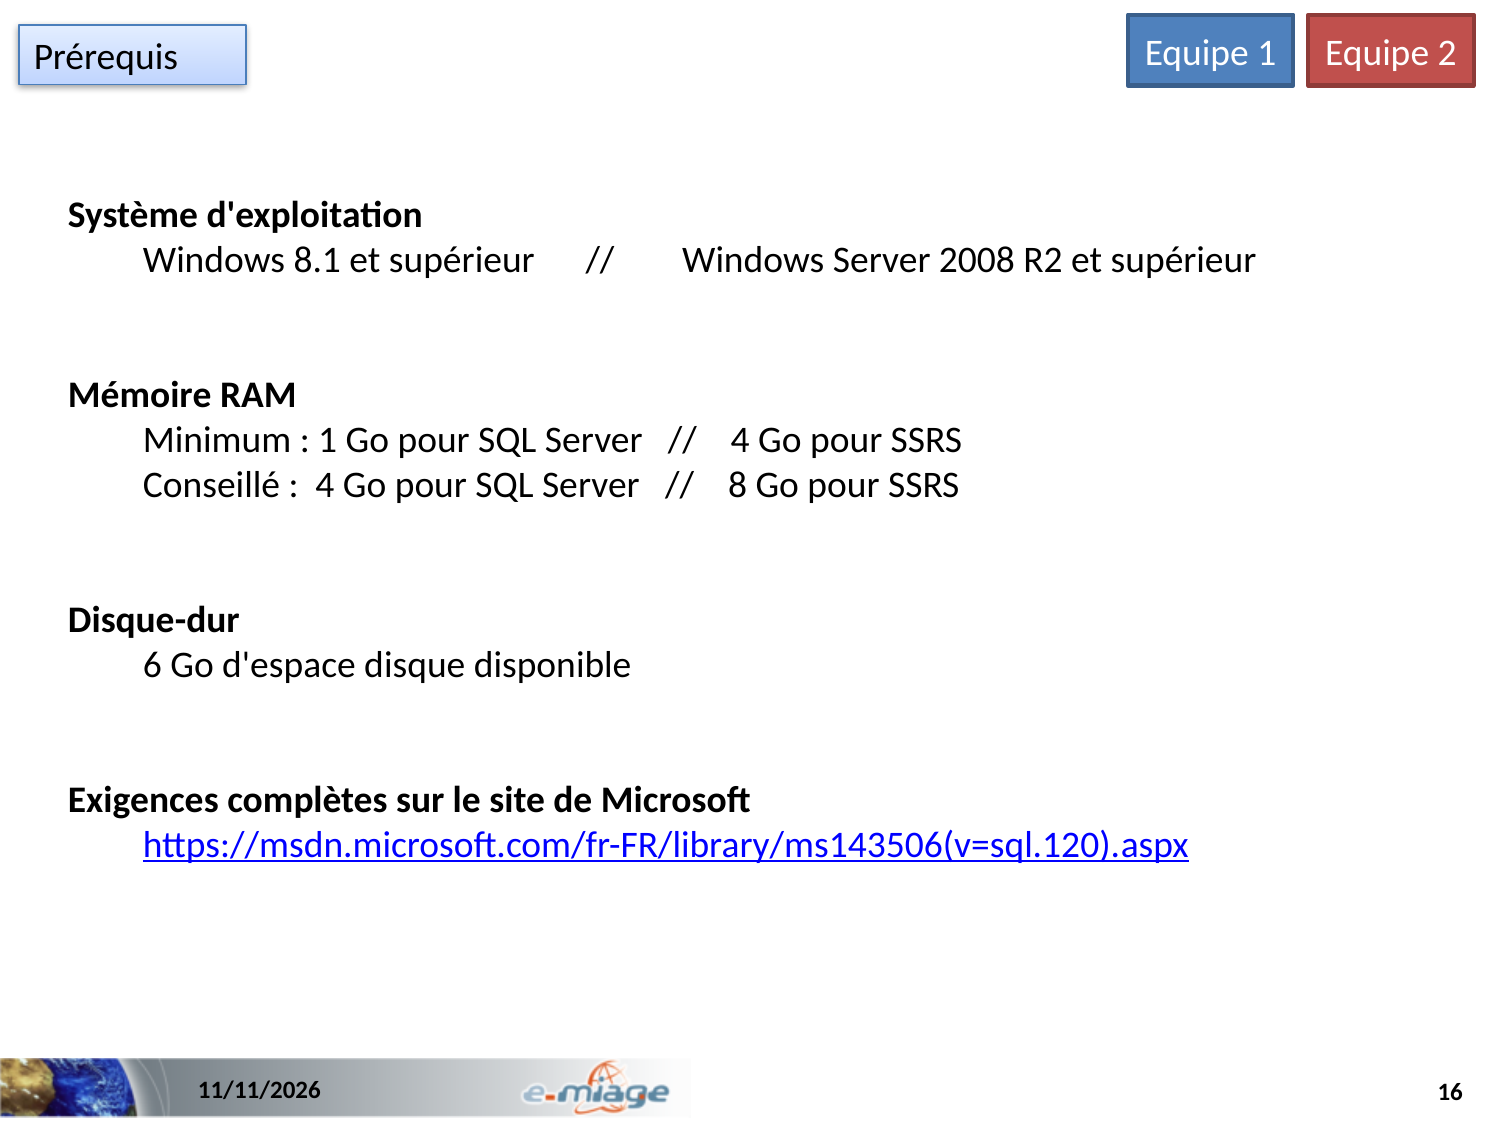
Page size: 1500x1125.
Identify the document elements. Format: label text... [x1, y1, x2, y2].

text_box Equipe 2 [1306, 13, 1476, 88]
picture [0, 1058, 691, 1118]
text_box Système d'exploitation Windows 8.1 et supérieur // Windows Server 2008 R2 et supérieur Mémoire RAM Minimum : 1 Go pour SQL Server // 4 Go pour SSRS Conseillé : 4 Go pour SQL Server // 8 Go pour SSRS Disque-dur 6 Go d'espace disque disponible Exigences complètes sur le site de Microsoft https://msdn.microsoft.com/fr-FR/library/ms143506(v=sql.120).aspx [53, 137, 1436, 917]
text_box Equipe 1 [1126, 13, 1295, 88]
text_box Prérequis [18, 24, 247, 85]
